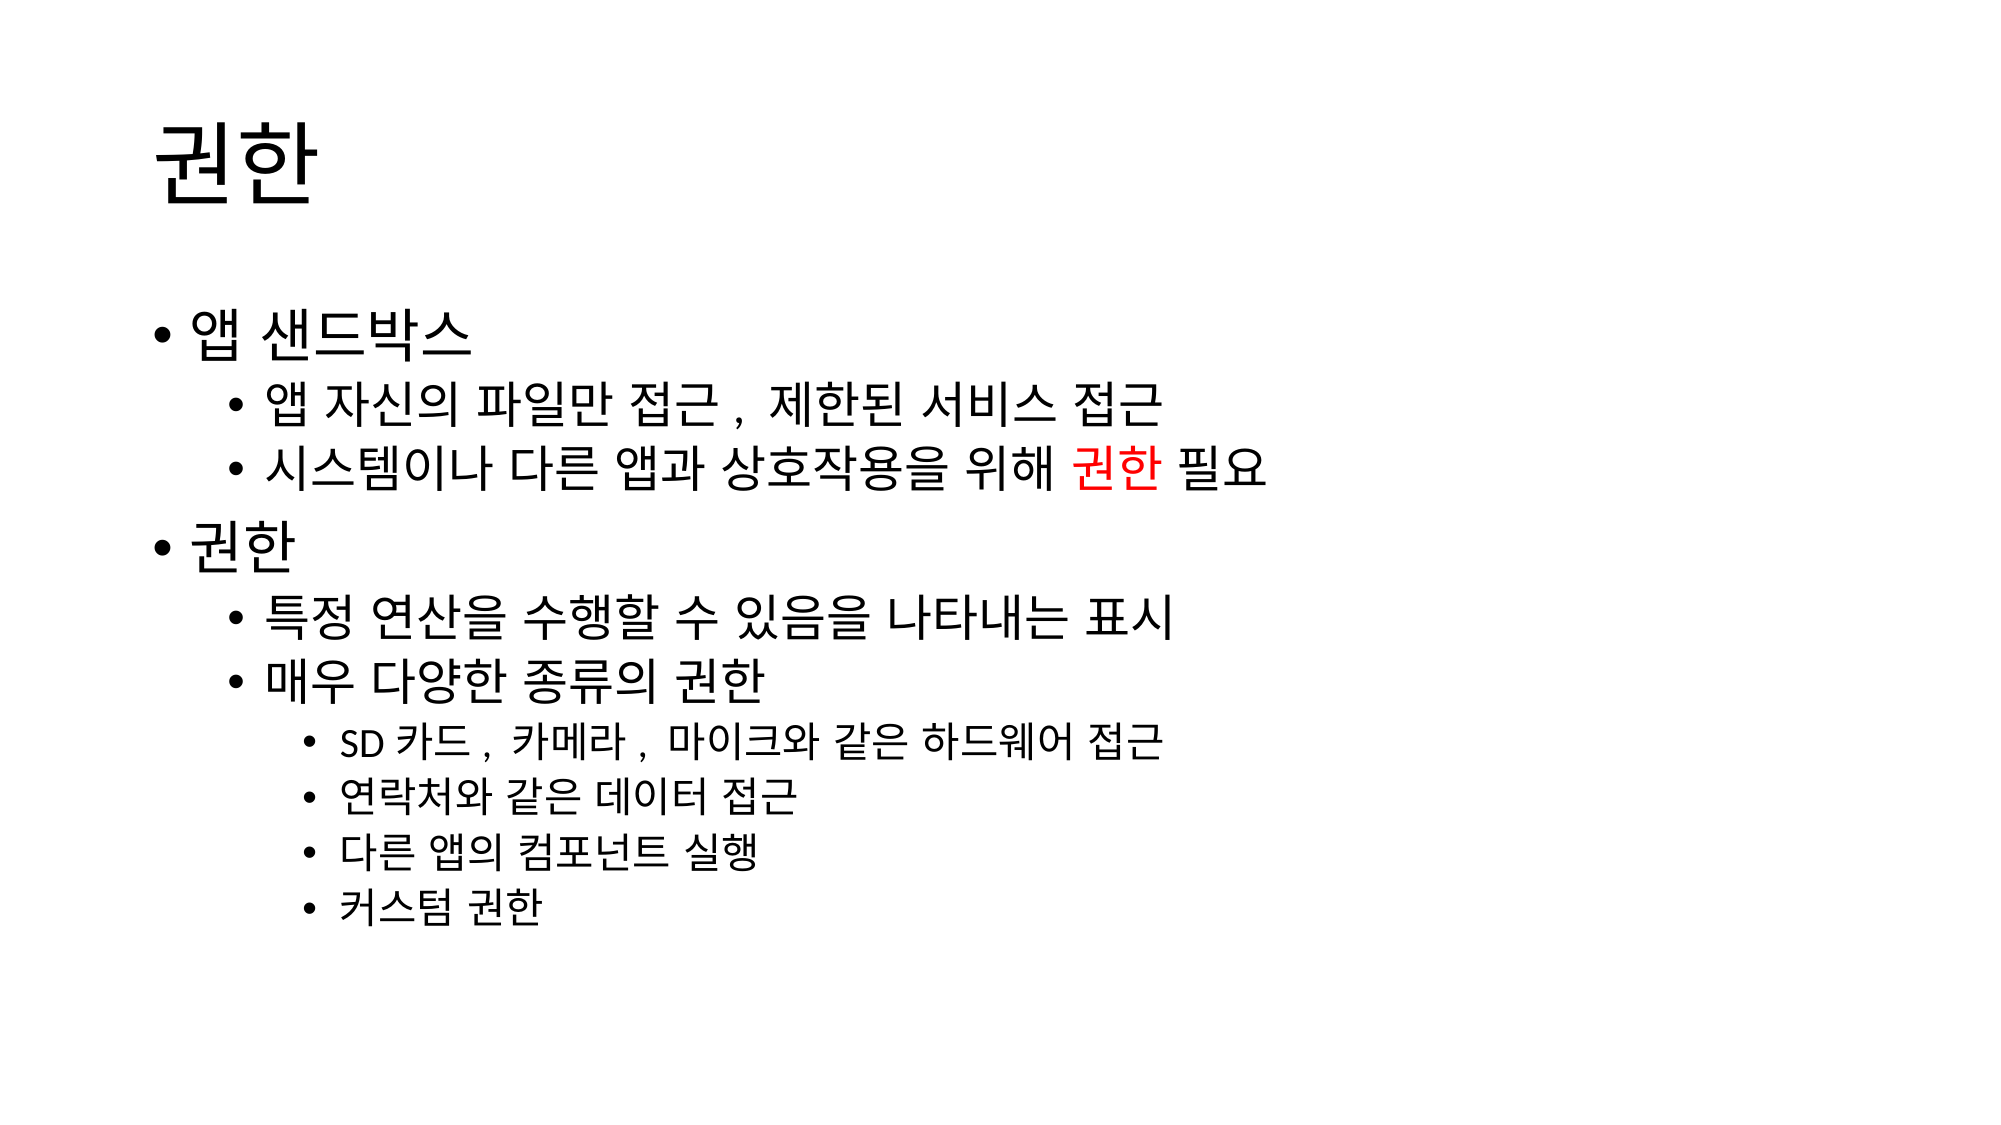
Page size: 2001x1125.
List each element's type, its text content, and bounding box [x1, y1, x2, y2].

list 앱 샌드박스 앱 자신의 파일만 접근, 제한된 서비스 접근 시스템이나 다른 앱과 상호작용을 위해 권한 필요 권한 특정 연산을 수행할 수 있음을 나타내는 표시 매우 다양한 종류의 권한 SD카드, 카메라, 마이크와 같은 하드웨어 접근 연락처와 같은 데이터 접근 다른 앱의 컴포넌트 실행 커스텀 권한 [137, 299, 1863, 1014]
title 권한 [137, 59, 1863, 278]
